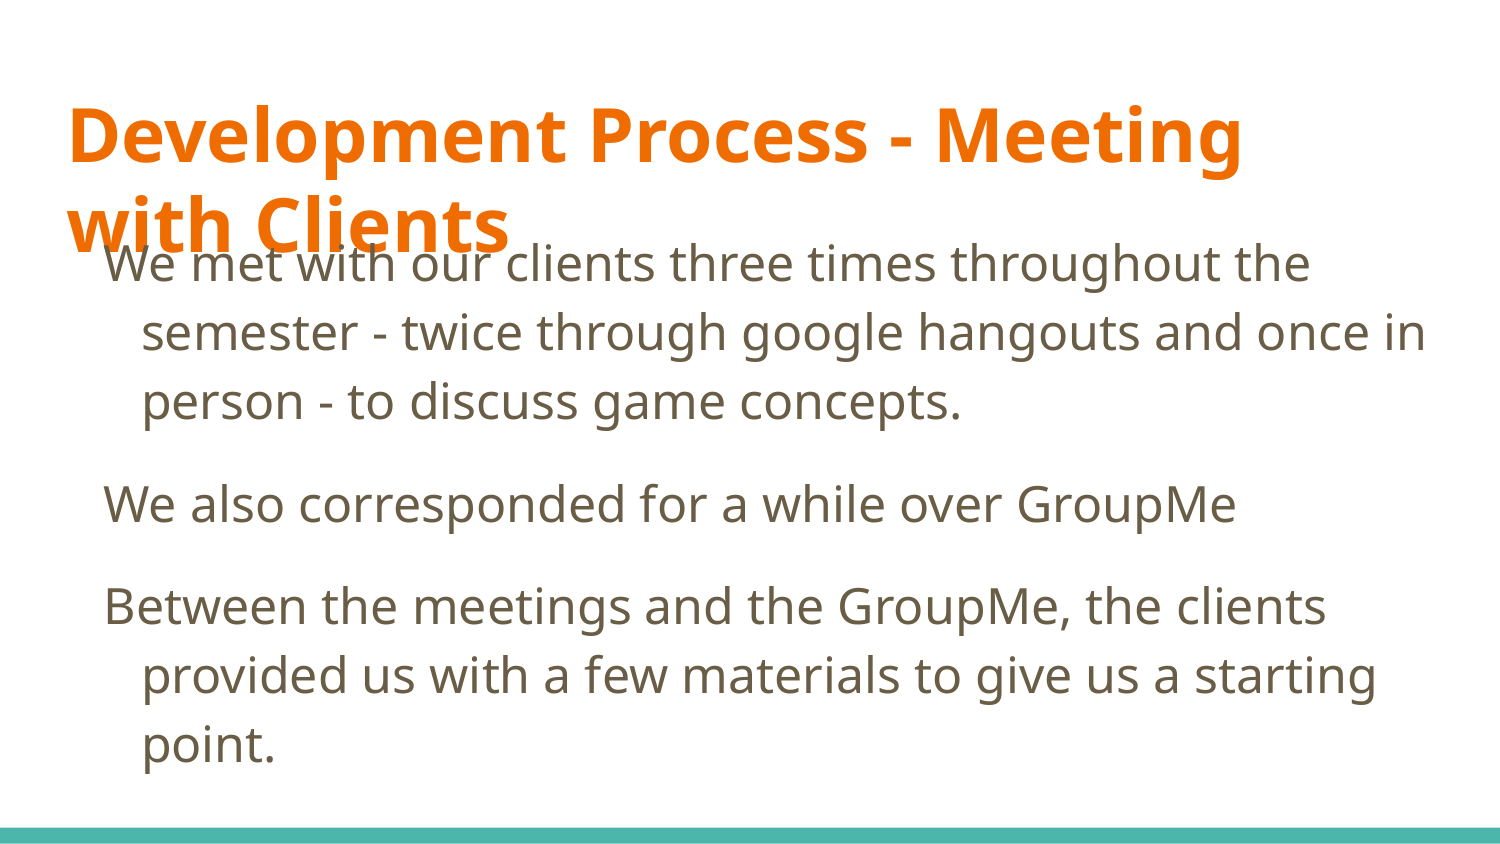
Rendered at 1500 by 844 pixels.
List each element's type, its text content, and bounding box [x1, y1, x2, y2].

list We met with our clients three times throughout the semester - twice through google hangouts and once in person - to discuss game concepts. We also corresponded for a while over GroupMe Between the meetings and the GroupMe, the clients provided us with a few materials to give us a starting point. [51, 207, 1449, 750]
title Development Process - Meeting with Clients [51, 72, 1449, 189]
